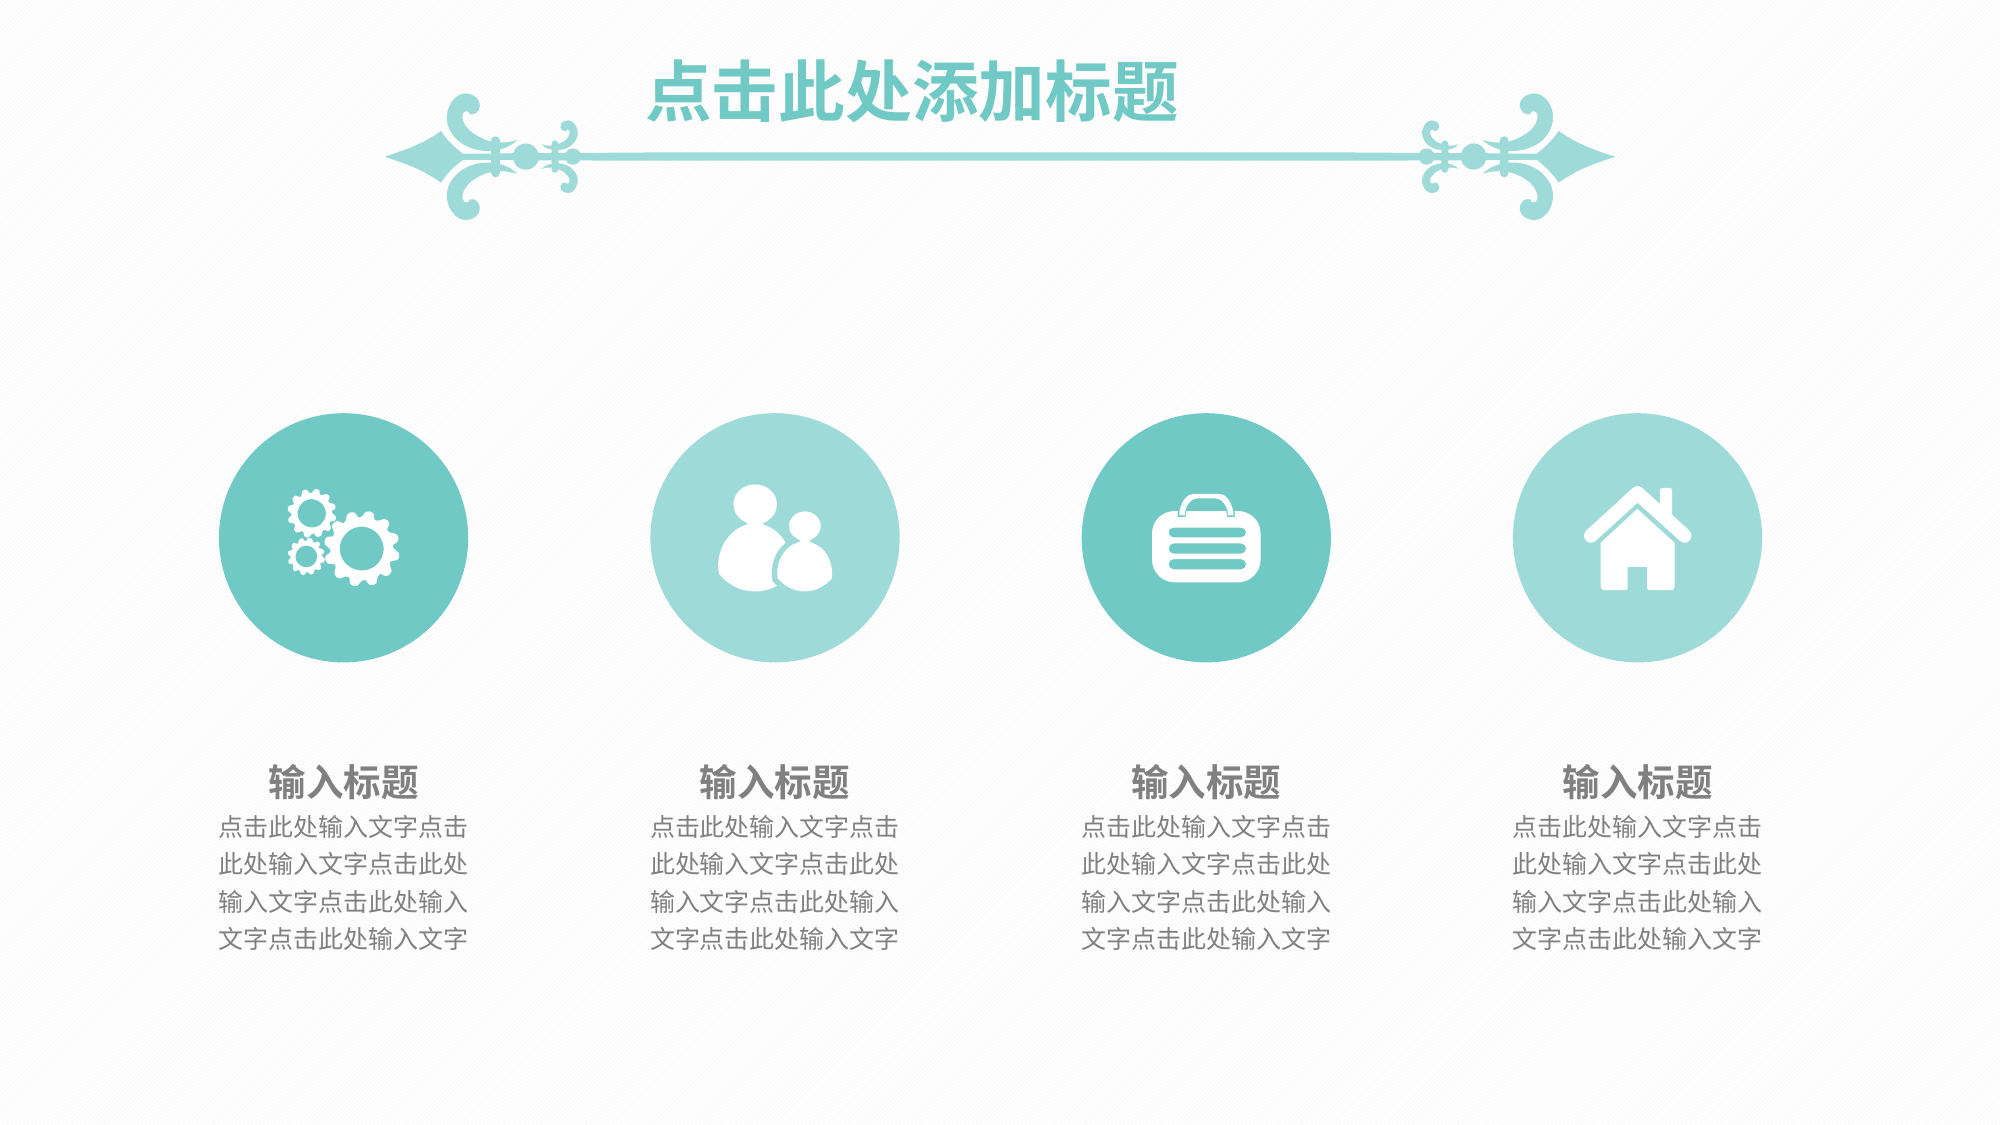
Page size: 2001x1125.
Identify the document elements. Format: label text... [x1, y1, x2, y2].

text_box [218, 413, 469, 663]
text_box 点击此处添加标题 [630, 42, 1370, 90]
text_box 输入标题 点击此处输入文字点击此处输入文字点击此处输入文字点击此处输入文字点击此处输入文字 [624, 740, 926, 962]
text_box 输入标题 点击此处输入文字点击此处输入文字点击此处输入文字点击此处输入文字点击此处输入文字 [1055, 740, 1357, 962]
text_box 输入标题 点击此处输入文字点击此处输入文字点击此处输入文字点击此处输入文字点击此处输入文字 [193, 740, 494, 962]
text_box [1081, 413, 1331, 663]
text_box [1512, 413, 1763, 663]
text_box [650, 413, 900, 663]
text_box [384, 90, 1616, 224]
text_box 输入标题 点击此处输入文字点击此处输入文字点击此处输入文字点击此处输入文字点击此处输入文字 [1487, 740, 1788, 962]
